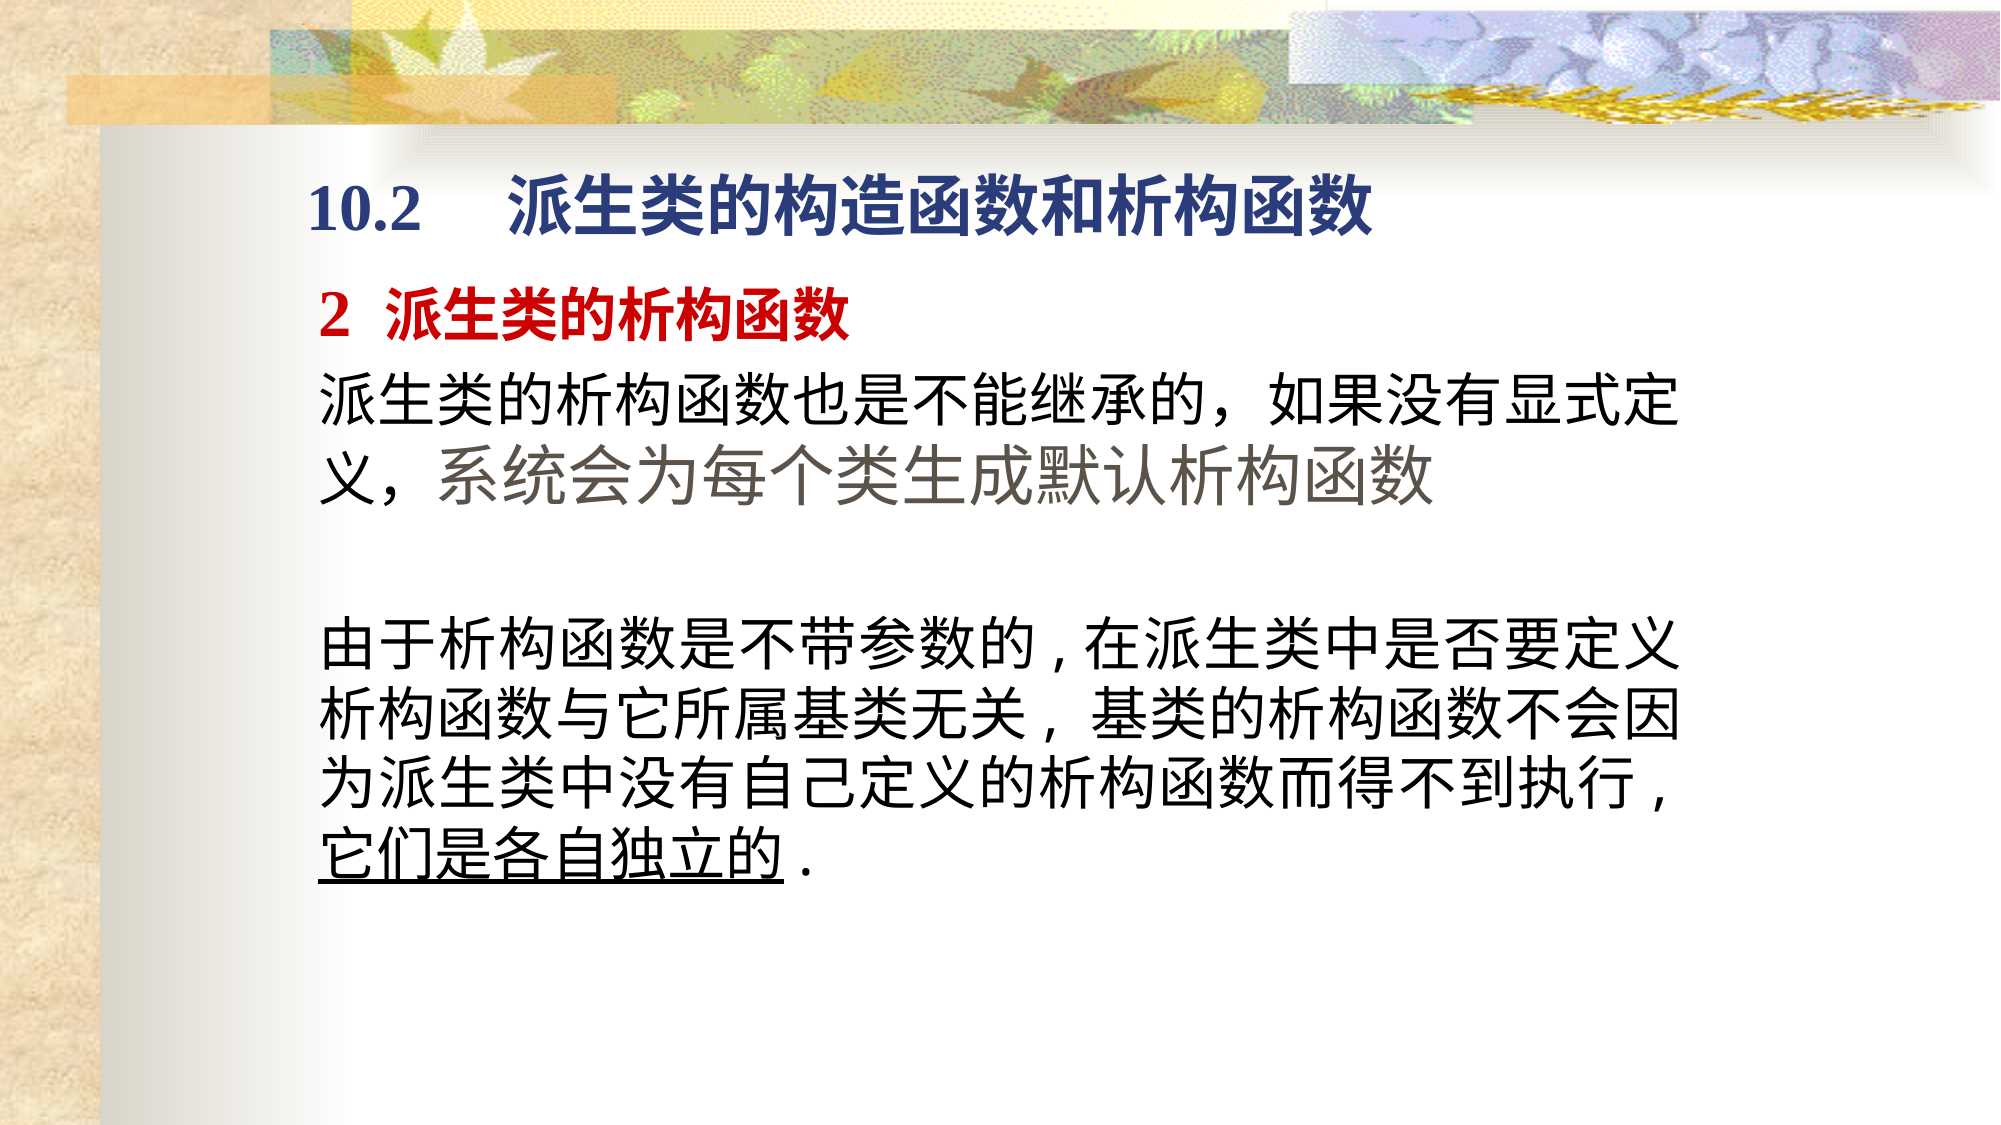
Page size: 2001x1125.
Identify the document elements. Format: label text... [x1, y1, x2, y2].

picture [0, 0, 2000, 1125]
list 2 派生类的析构函数 派生类的析构函数也是不能继承的，如果没有显式定义，系统会为每个类生成默认析构函数 由于析构函数是不带参数的,在派生类中是否要定义析构函数与它所属基类无关, 基类的析构函数不会因为派生类中没有自己定义的析构函数而得不到执行,它们是各自独立的. [302, 262, 1698, 1033]
title 10.2 派生类的构造函数和析构函数 [290, 113, 1567, 252]
